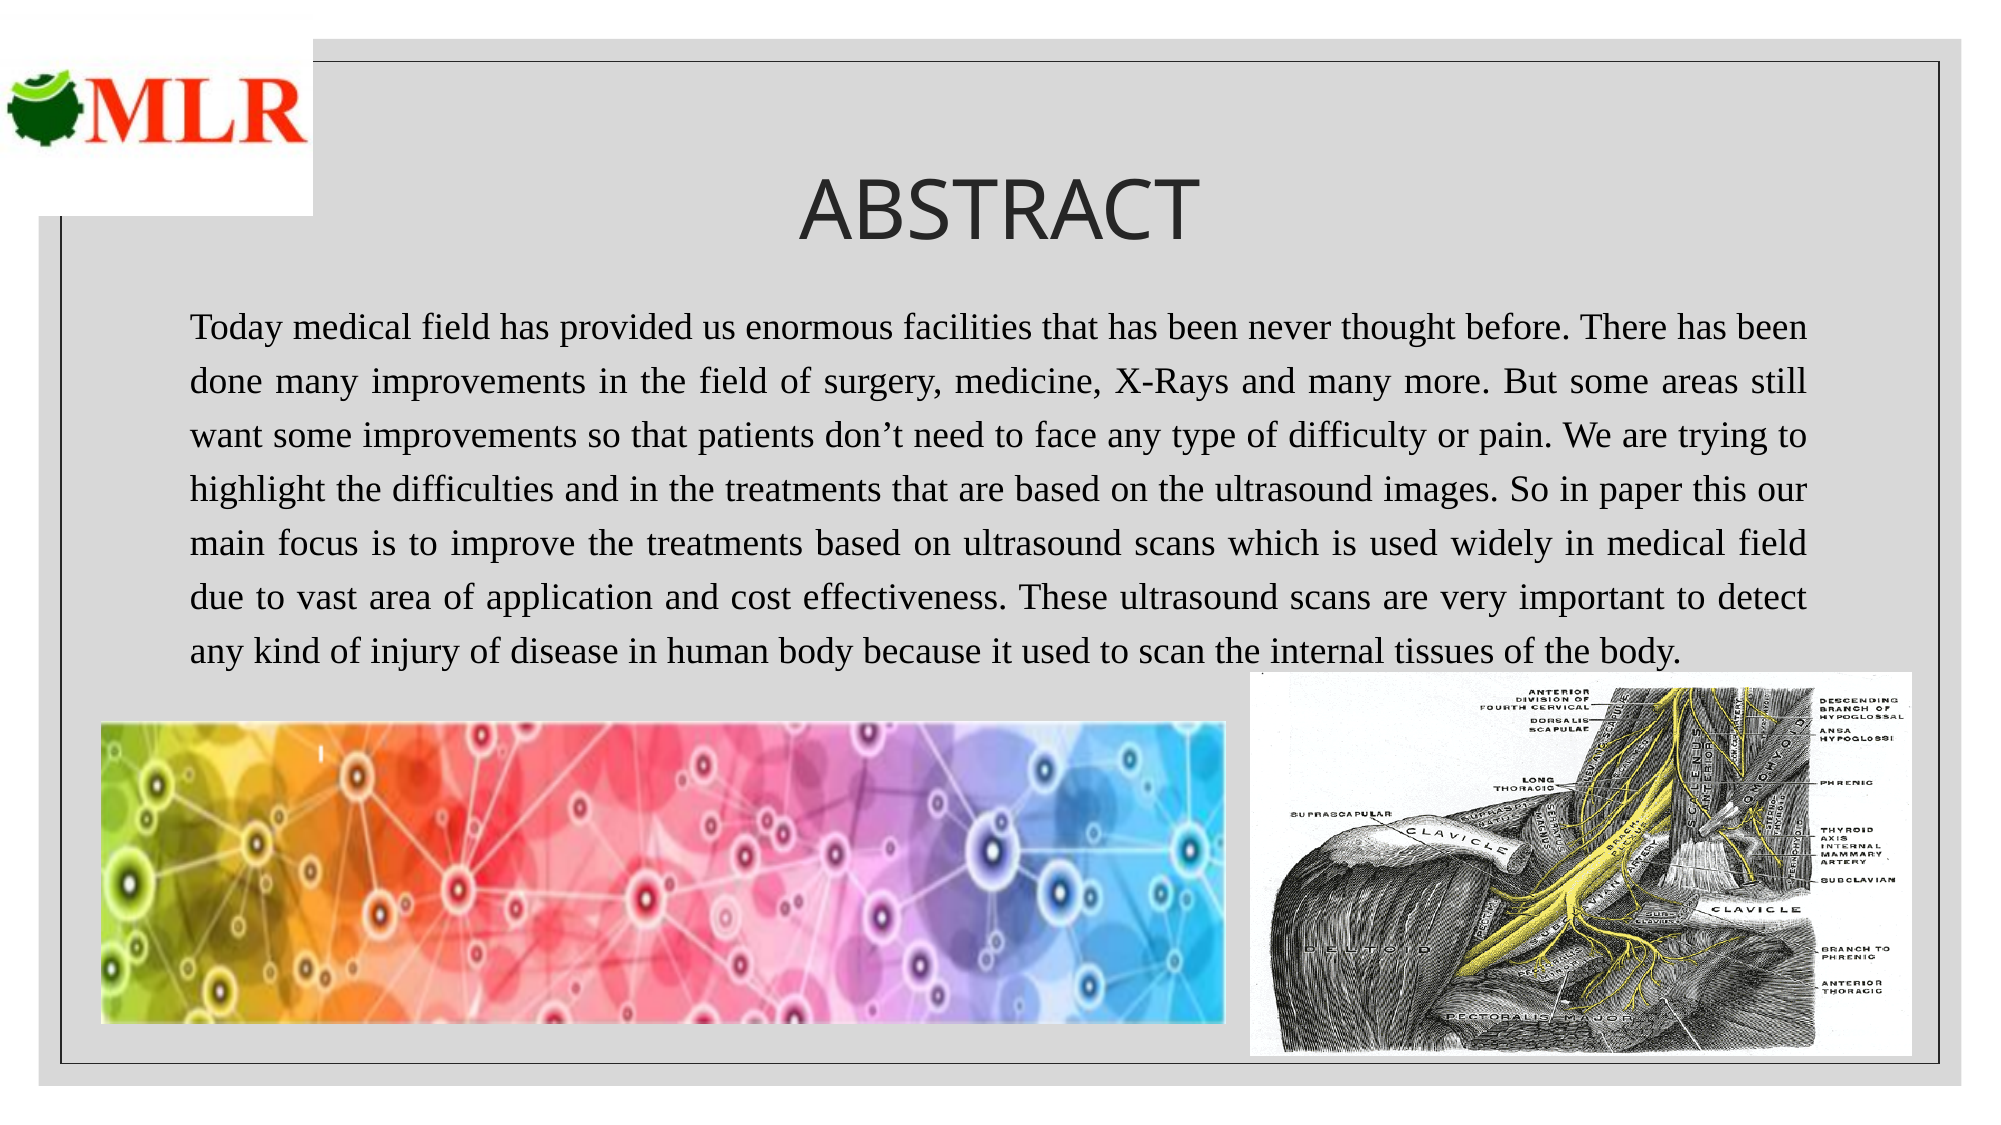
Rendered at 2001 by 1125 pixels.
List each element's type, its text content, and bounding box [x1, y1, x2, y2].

picture [100, 720, 1226, 1025]
picture [1250, 672, 1913, 1056]
list Today medical field has provided us enormous facilities that has been never thought before. There has been done many improvements in the field of surgery, medicine, X-Rays and many more. But some areas still want some improvements so that patients don’t need to face any type of difficulty or pain. We are trying to highlight the difficulties and in the treatments that are based on the ultrasound images. So in paper this our main focus is to improve the treatments based on ultrasound scans which is used widely in medical field due to vast area of application and cost effectiveness. These ultrasound scans are very important to detect any kind of injury of disease in human body because it used to scan the internal tissues of the body. [174, 285, 1825, 977]
title ABSTRACT [174, 105, 1825, 285]
picture [0, 7, 313, 217]
